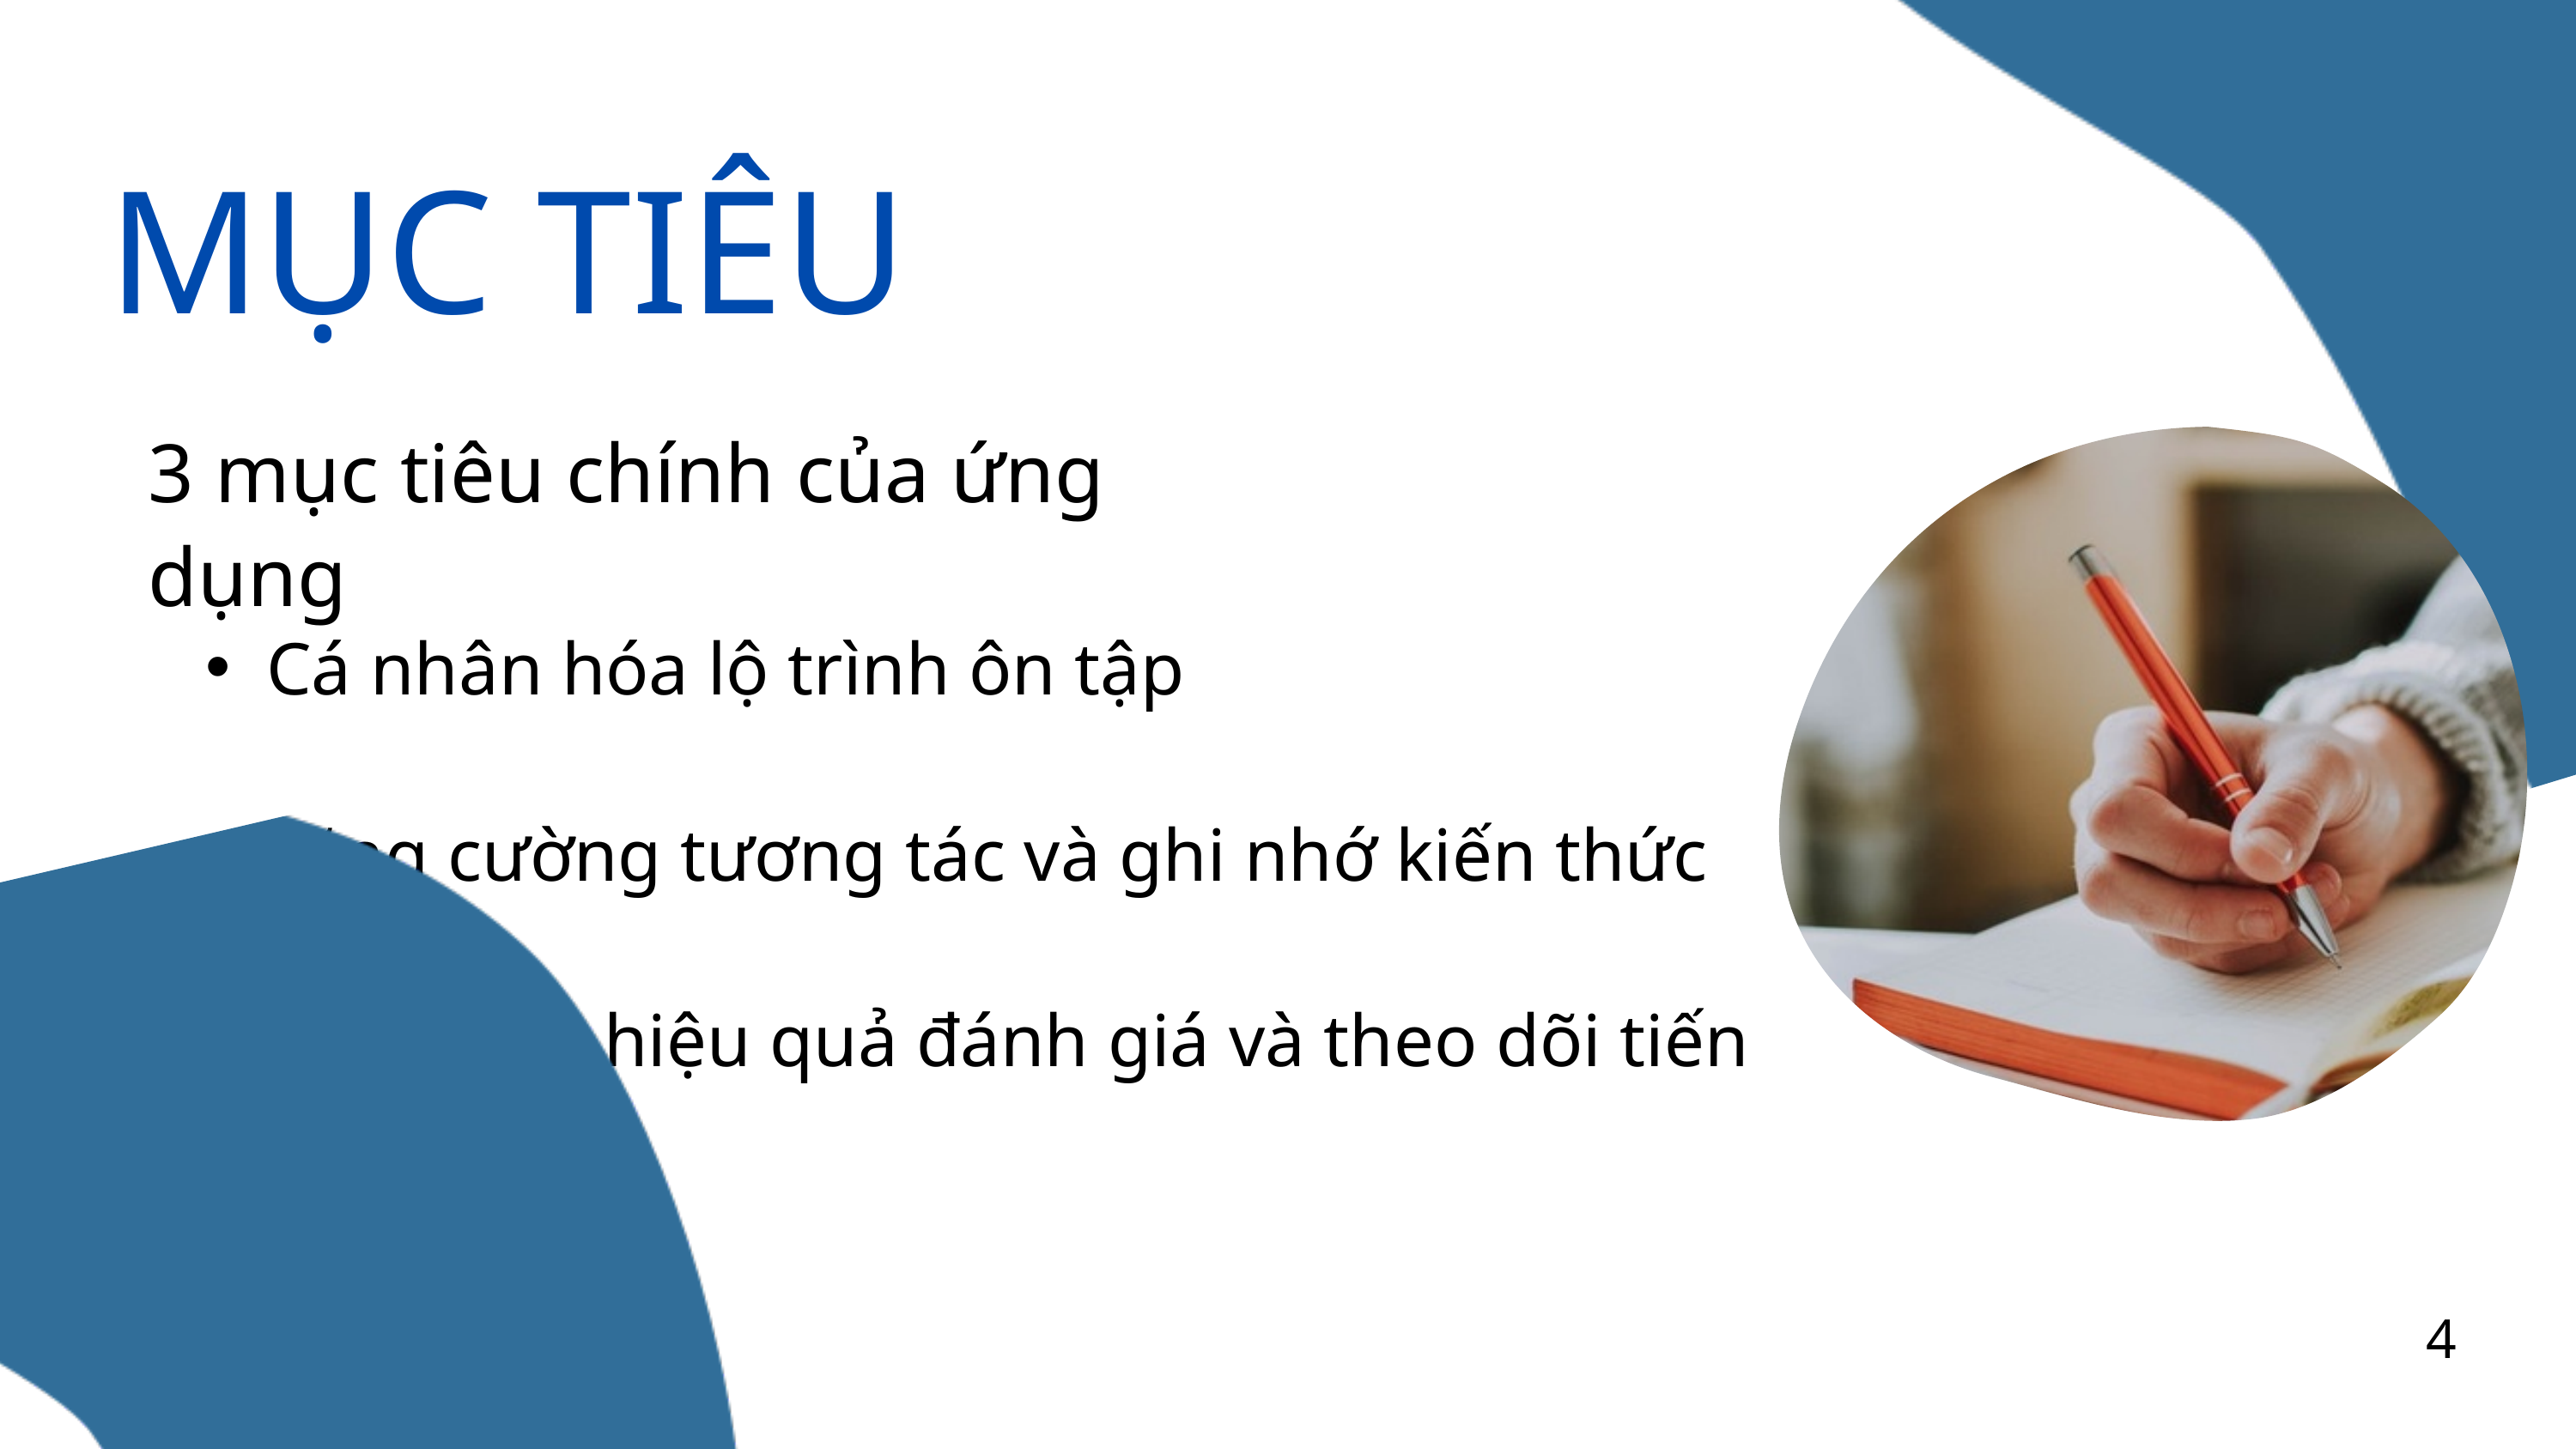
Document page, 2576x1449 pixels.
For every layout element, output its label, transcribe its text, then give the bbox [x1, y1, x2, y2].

text_box MỤC TIÊU [107, 143, 1288, 348]
text_box Cá nhân hóa lộ trình ôn tập Tăng cường tương tác và ghi nhớ kiến thức Nâng cao hiệu quả đánh giá và theo dõi tiến độ [144, 615, 1809, 1267]
text_box [1612, 0, 2576, 785]
text_box 3 mục tiêu chính của ứng dụng [148, 413, 1288, 623]
text_box 4 [2426, 1294, 2458, 1370]
text_box [0, 724, 847, 1449]
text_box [1771, 374, 2538, 1142]
